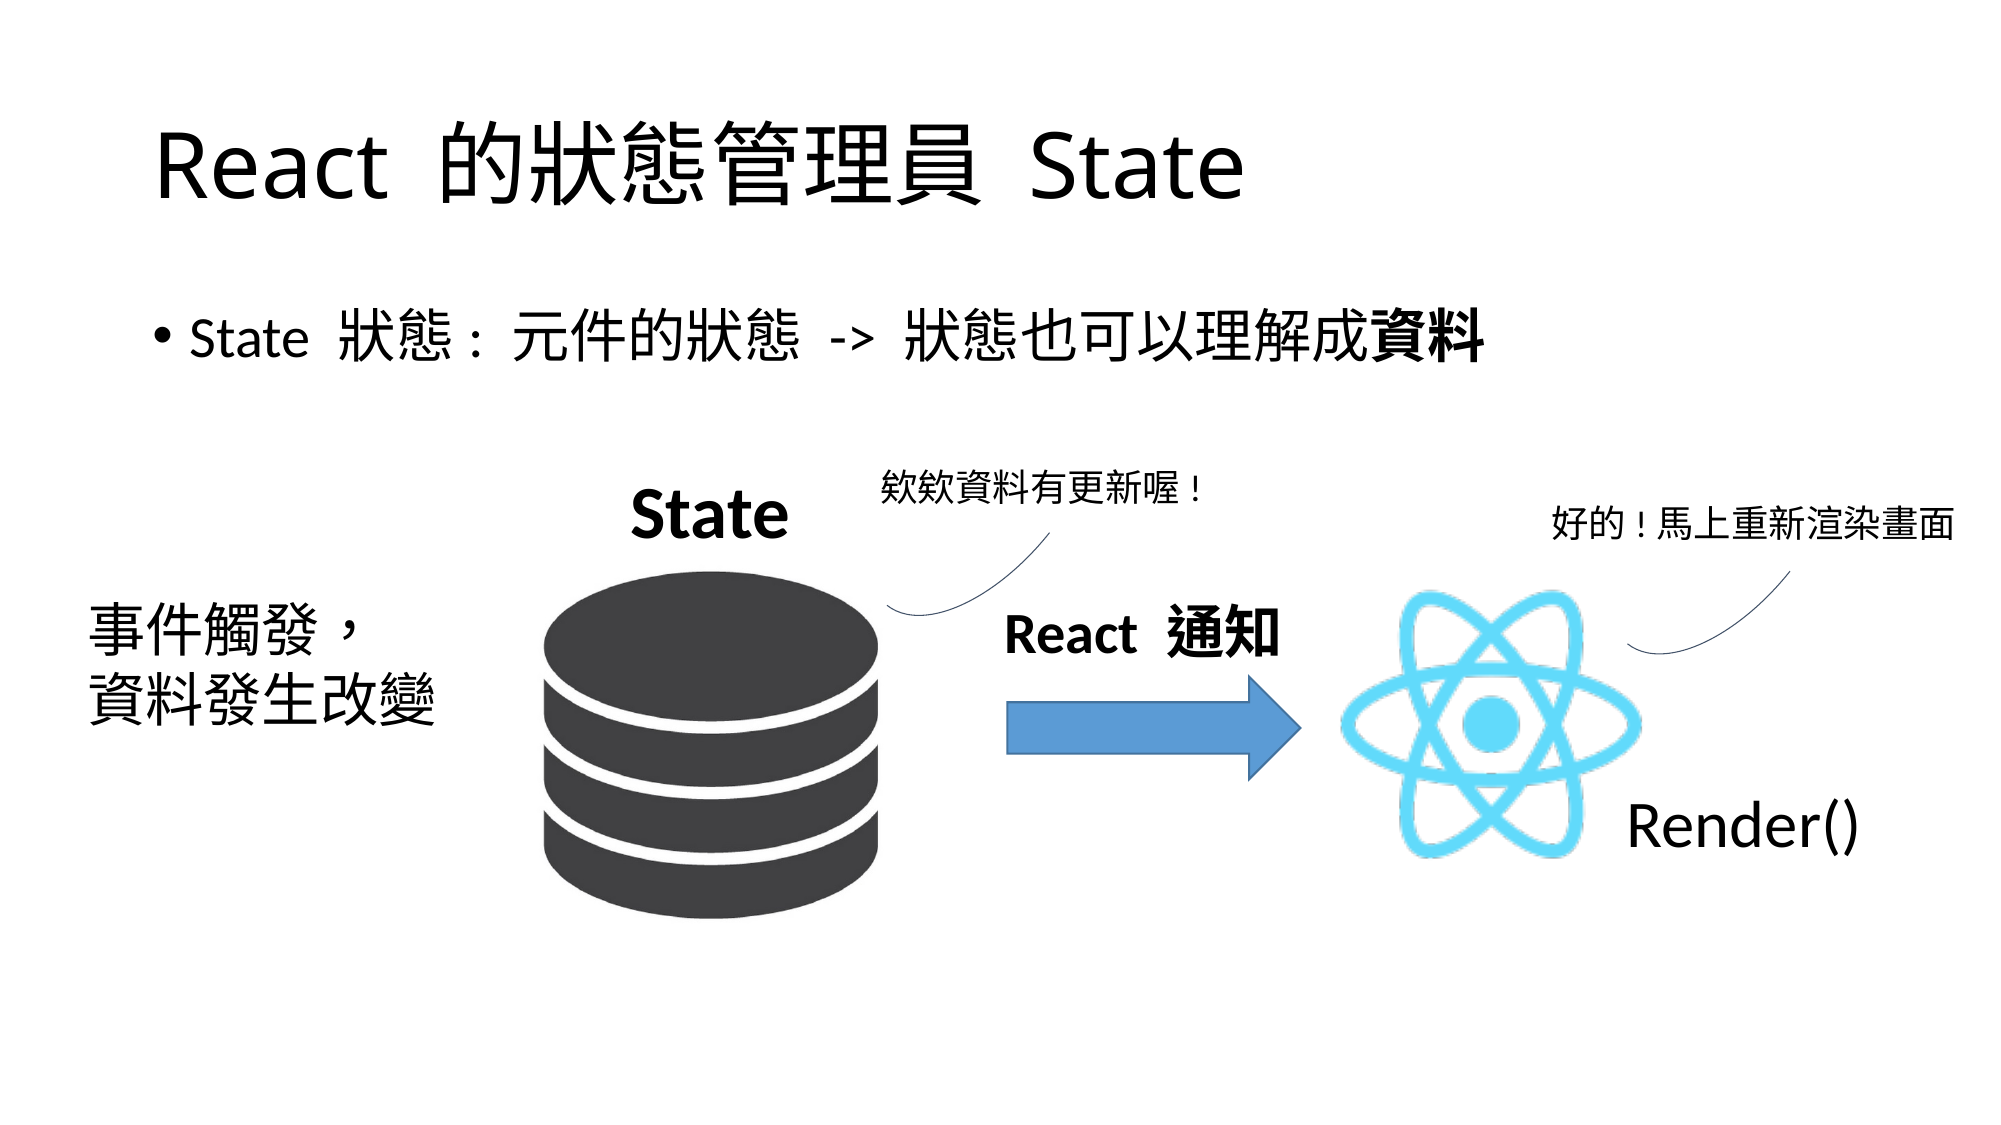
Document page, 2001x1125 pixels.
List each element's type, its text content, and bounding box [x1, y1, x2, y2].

list State 狀態: 元件的狀態 -> 狀態也可以理解成資料 [137, 299, 1863, 1014]
text_box React 通知 [1214, 587, 1298, 673]
title React 的狀態管理員 State [137, 59, 1863, 278]
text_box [512, 323, 1214, 938]
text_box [1330, 362, 1965, 870]
text_box 事件觸發， 資料發生改變 [72, 585, 452, 741]
text_box [1214, 674, 1302, 782]
